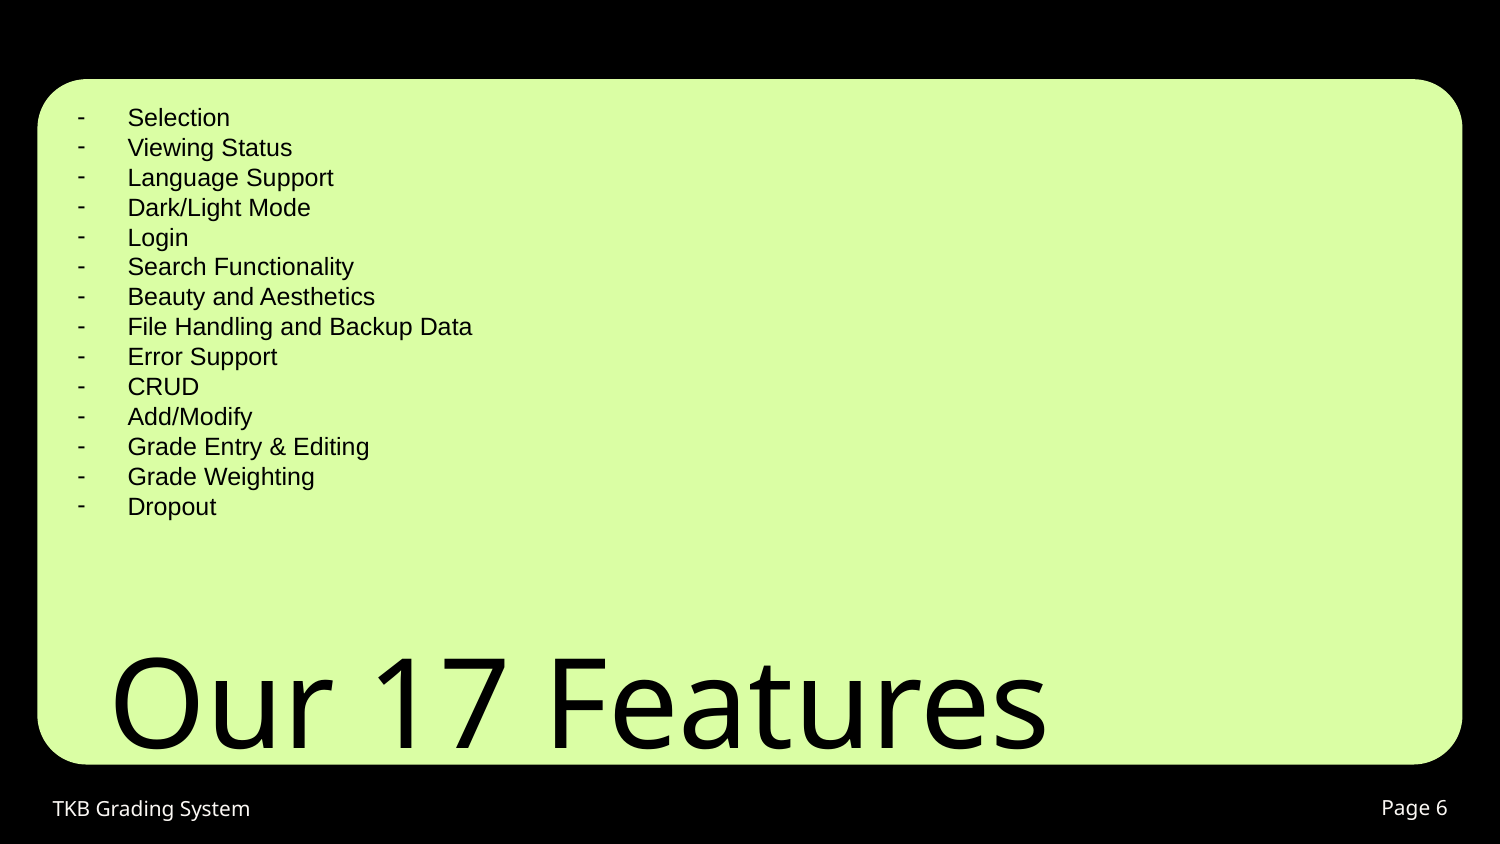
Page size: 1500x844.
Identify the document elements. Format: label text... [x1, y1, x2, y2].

list TKB Grading System [37, 772, 520, 844]
title Our 17 Features [93, 608, 1463, 738]
text_box Selection Viewing Status Language Support Dark/Light Mode Login Search Functionality Beauty and Aesthetics File Handling and Backup Data Error Support CRUD Add/Modify Grade Entry & Editing Grade Weighting Dropout [37, 56, 1463, 581]
